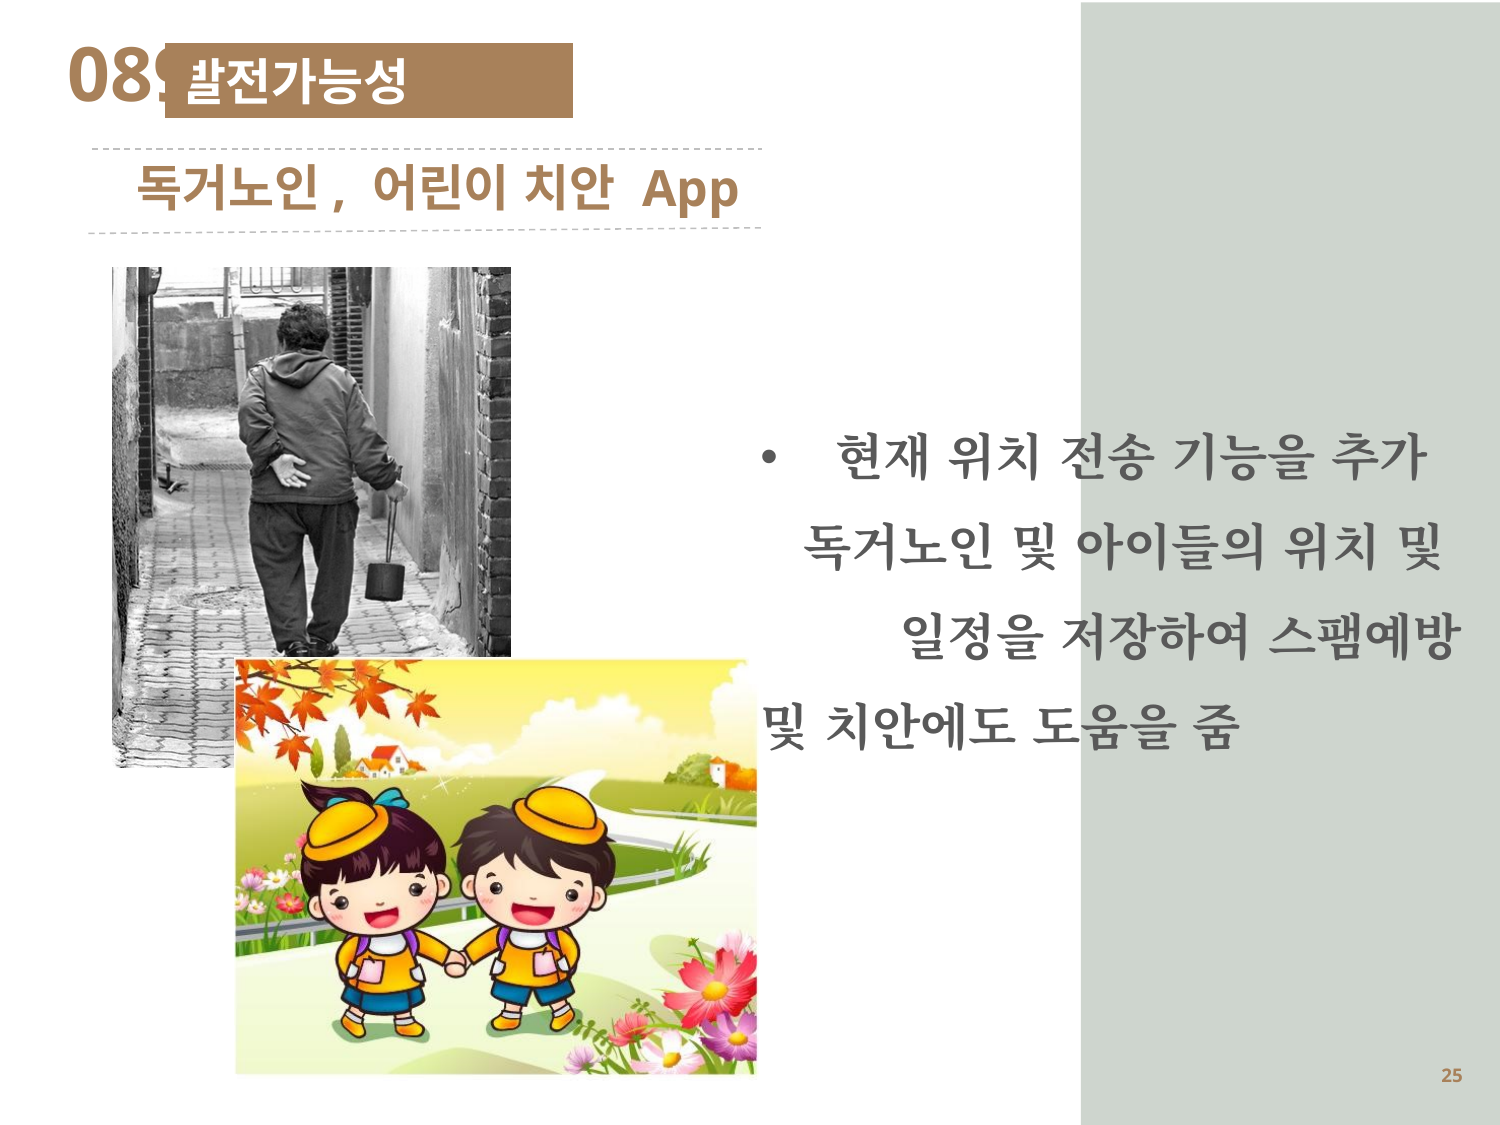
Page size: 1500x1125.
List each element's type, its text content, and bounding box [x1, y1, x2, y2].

text_box 089 [53, 19, 242, 124]
text_box 현재 위치 전송 기능을 추가 독거노인 및 아이들의 위치 및 일정을 저장하여 스팸예방 및 치안에도 도움을 줌 [745, 388, 1478, 764]
text_box 발전가능성 [242, 43, 573, 118]
text_box [1079, 0, 1500, 1125]
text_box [88, 148, 763, 234]
slide_number 24 [1128, 1046, 1478, 1107]
picture [111, 266, 759, 1084]
